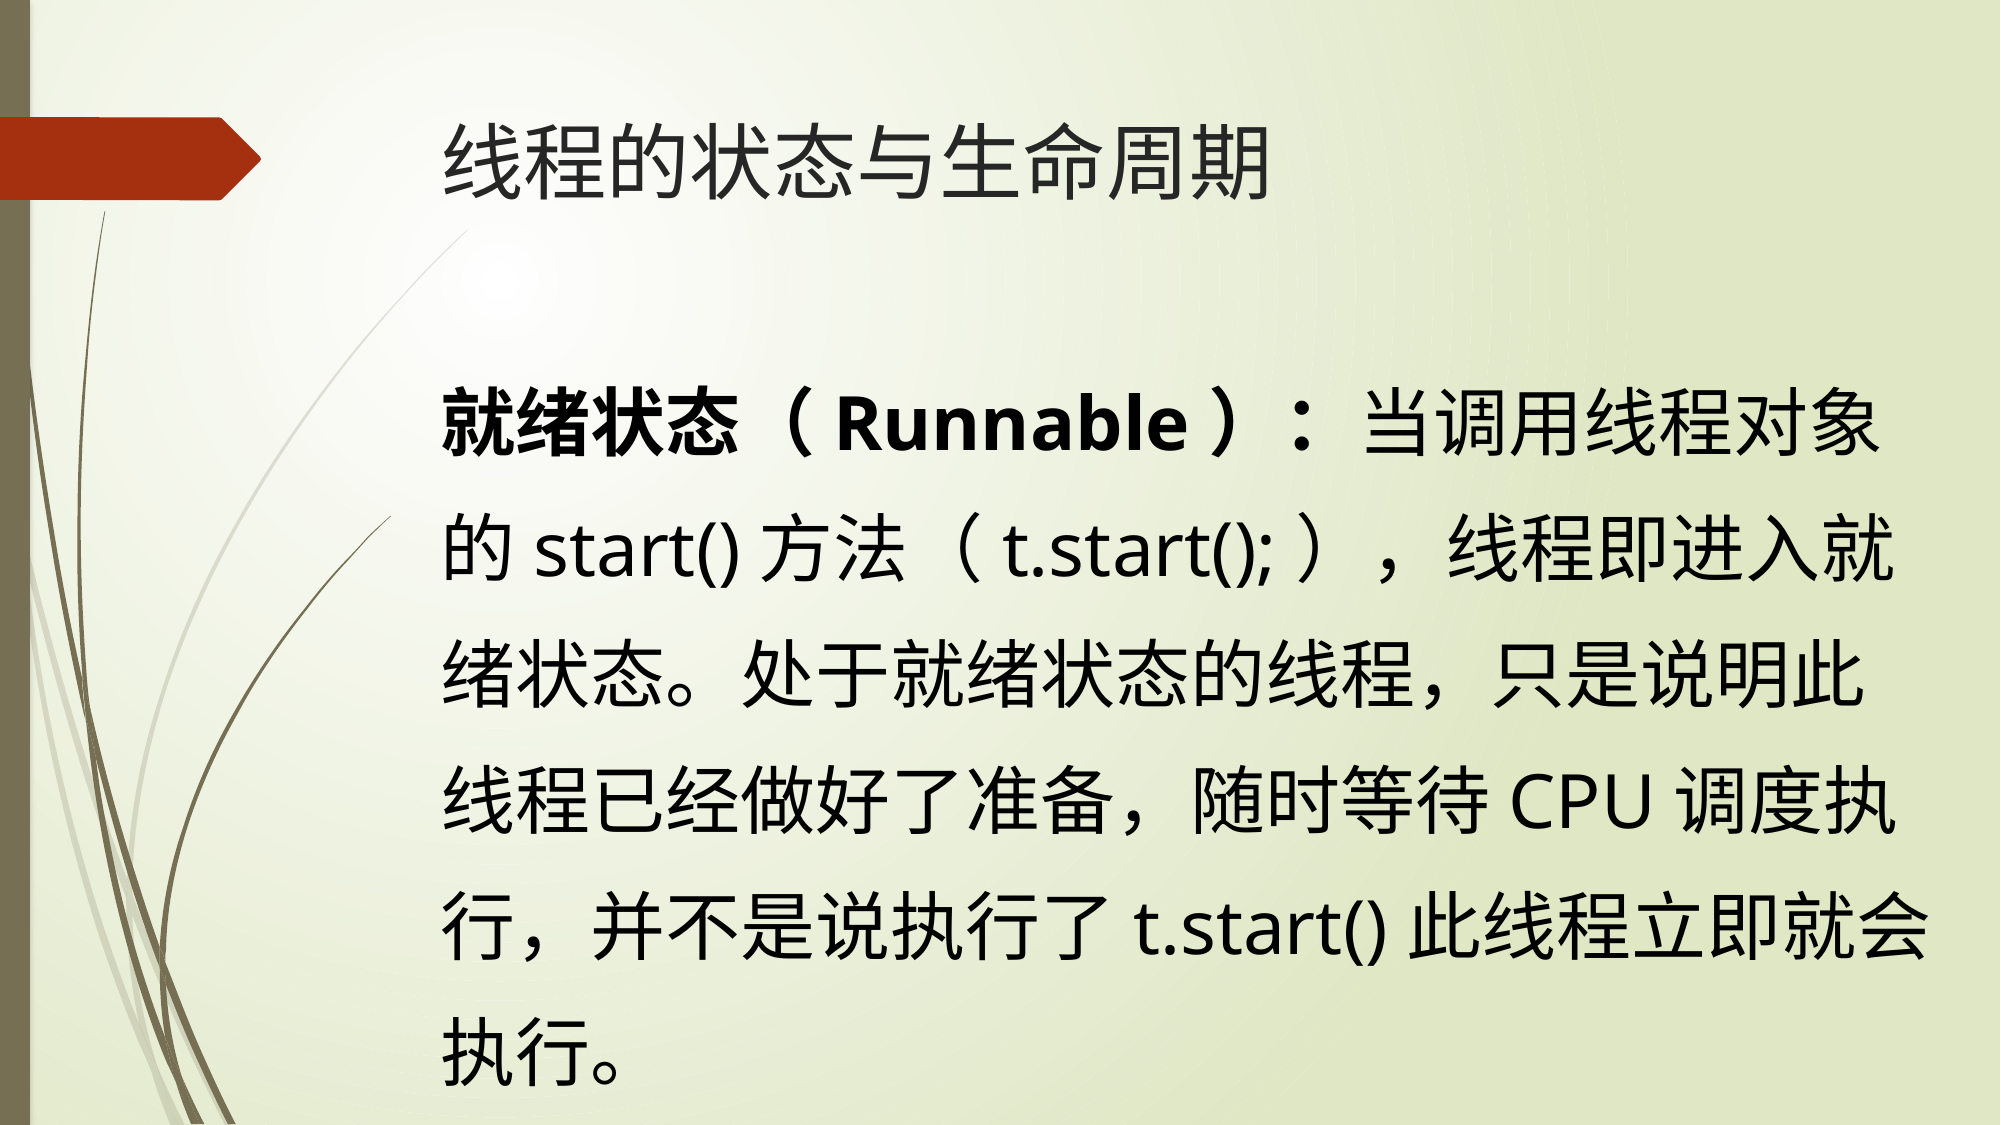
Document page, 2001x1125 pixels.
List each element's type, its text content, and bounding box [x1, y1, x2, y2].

title 线程的状态与生命周期 [425, 102, 1888, 313]
text_box 就绪状态（Runnable）：当调用线程对象的start()方法（t.start();），线程即进入就绪状态。处于就绪状态的线程，只是说明此线程已经做好了准备，随时等待CPU调度执行，并不是说执行了t.start()此线程立即就会执行。 [425, 332, 1949, 1103]
